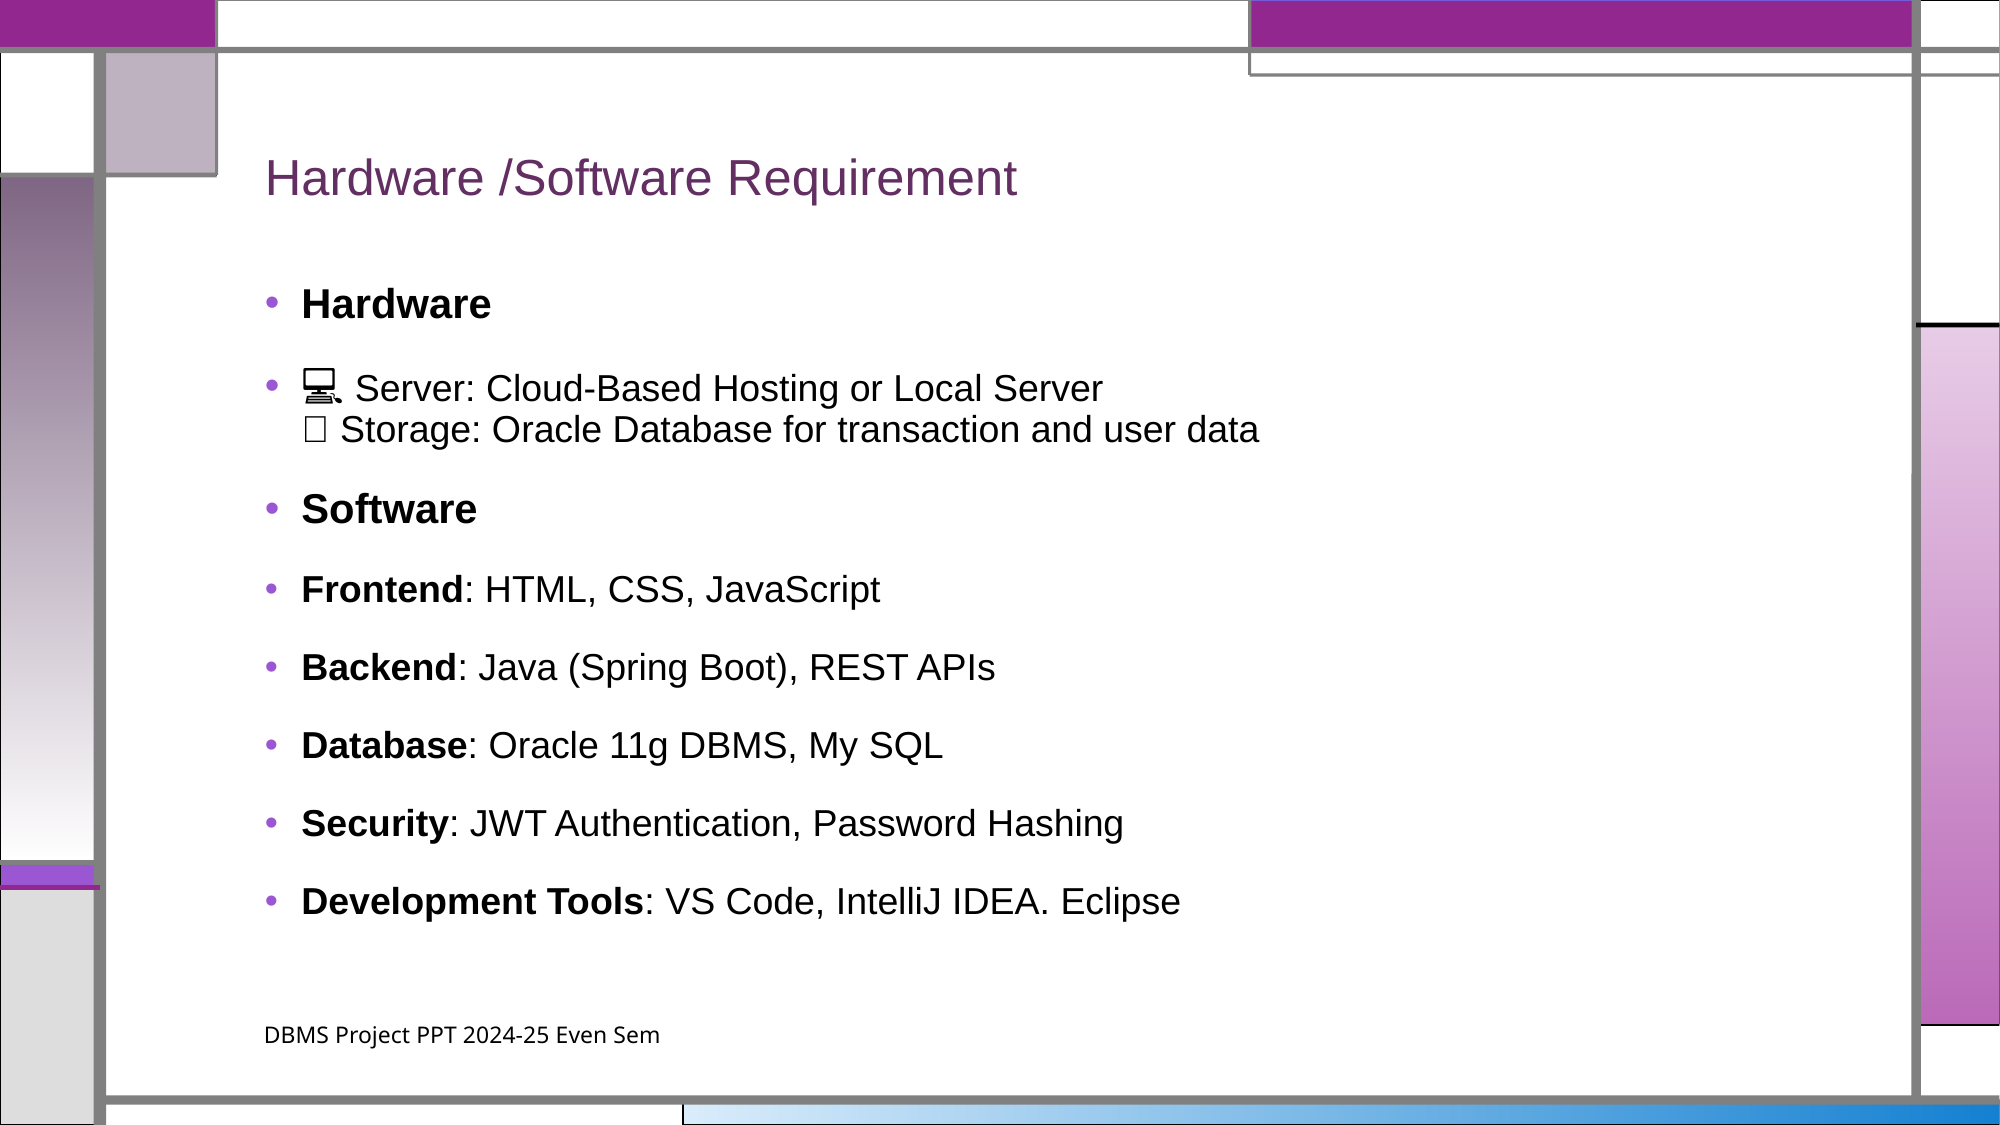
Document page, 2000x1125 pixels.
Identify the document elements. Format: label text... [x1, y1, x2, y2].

footer DBMS Project PPT 2024-25 Even Sem [249, 1012, 1375, 1058]
list Hardware 💻 Server: Cloud-Based Hosting or Local Server 💾 Storage: Oracle Database for transaction and user data Software Frontend: HTML, CSS, JavaScript Backend: Java (Spring Boot), REST APIs Database: Oracle 11g DBMS, My SQL Security: JWT Authentication, Password Hashing Development Tools: VS Code, IntelliJ IDEA. Eclipse [249, 275, 1825, 963]
title Hardware /Software Requirement [249, 87, 1825, 275]
